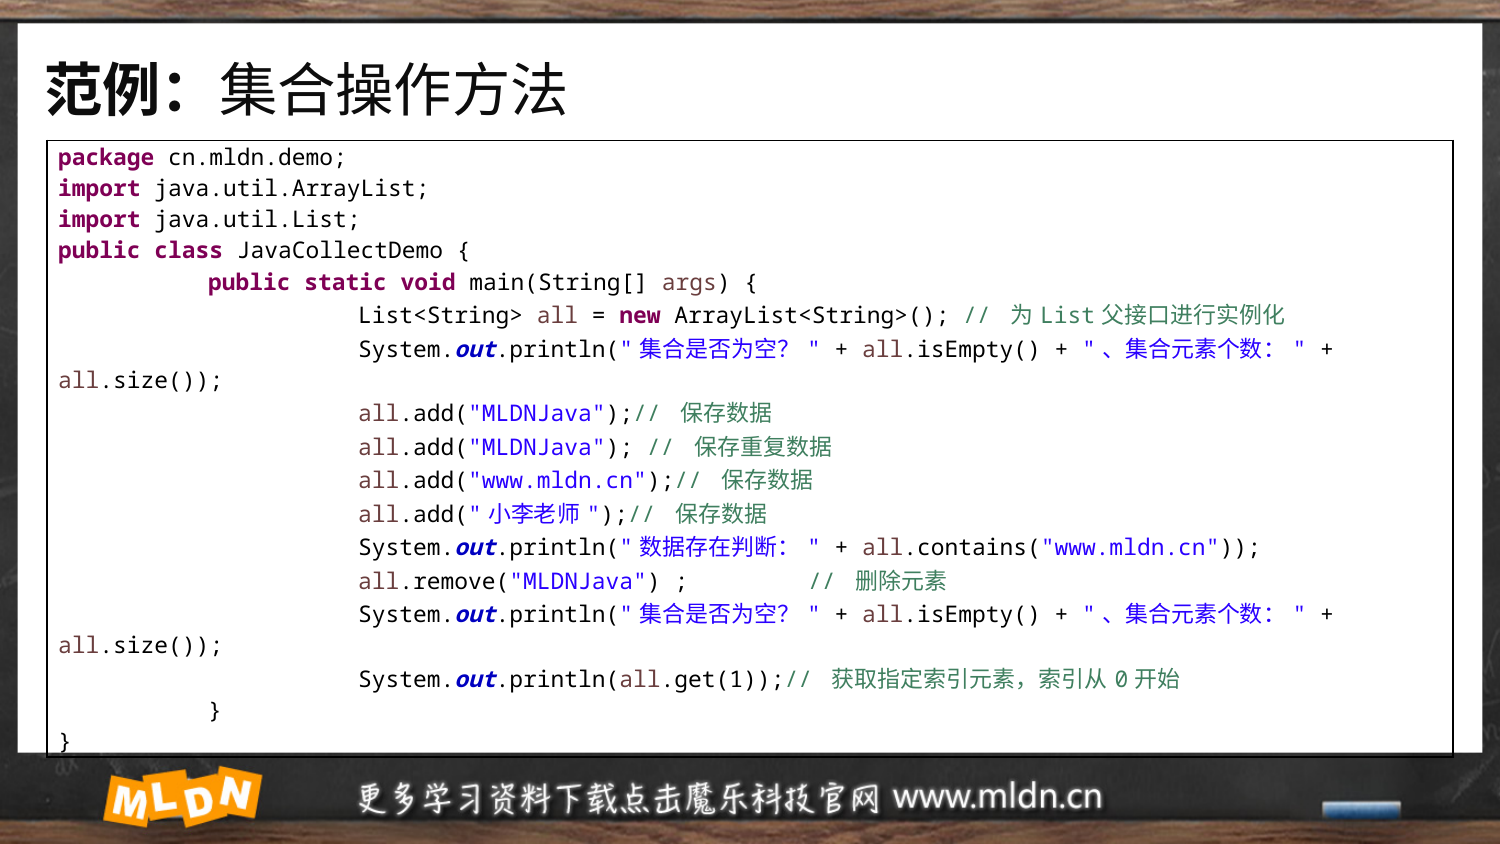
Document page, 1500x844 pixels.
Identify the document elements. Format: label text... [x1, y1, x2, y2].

table_header package cn.mldn.demo; import java.util.ArrayList; import java.util.List; public class JavaCollectDemo { public static void main(String[] args) { List<String> all = new ArrayList<String>(); // 为List父接口进行实例化 System.out.println("集合是否为空？" + all.isEmpty() + "、集合元素个数：" + all.size()); all.add("MLDNJava");// 保存数据 all.add("MLDNJava"); // 保存重复数据 all.add("www.mldn.cn");// 保存数据 all.add("小李老师");// 保存数据 System.out.println("数据存在判断：" + all.contains("www.mldn.cn")); all.remove("MLDNJava") ; // 删除元素 System.out.println("集合是否为空？" + all.isEmpty() + "、集合元素个数：" + all.size()); System.out.println(all.get(1));// 获取指定索引元素，索引从0开始 } } [48, 141, 1452, 756]
title 范例：集合操作方法 [29, 34, 1471, 141]
picture [0, 0, 1500, 844]
